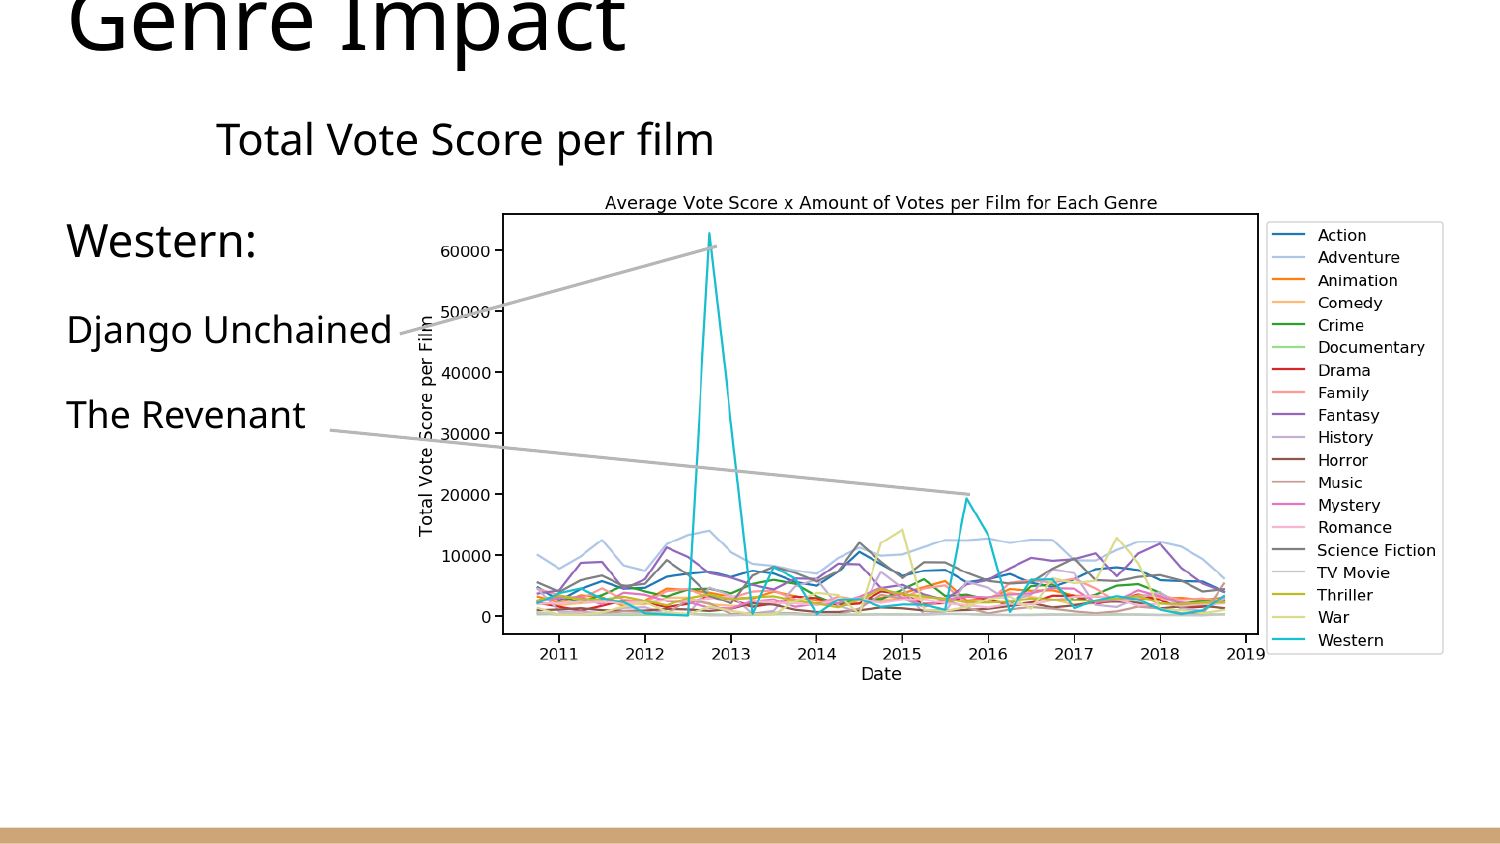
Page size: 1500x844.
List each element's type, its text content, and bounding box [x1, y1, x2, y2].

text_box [399, 245, 718, 335]
list Western: Django Unchained The Revenant [51, 189, 1449, 746]
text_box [329, 429, 971, 495]
picture [412, 187, 1450, 689]
title Genre Impact Total Vote Score per film [51, 51, 1449, 189]
